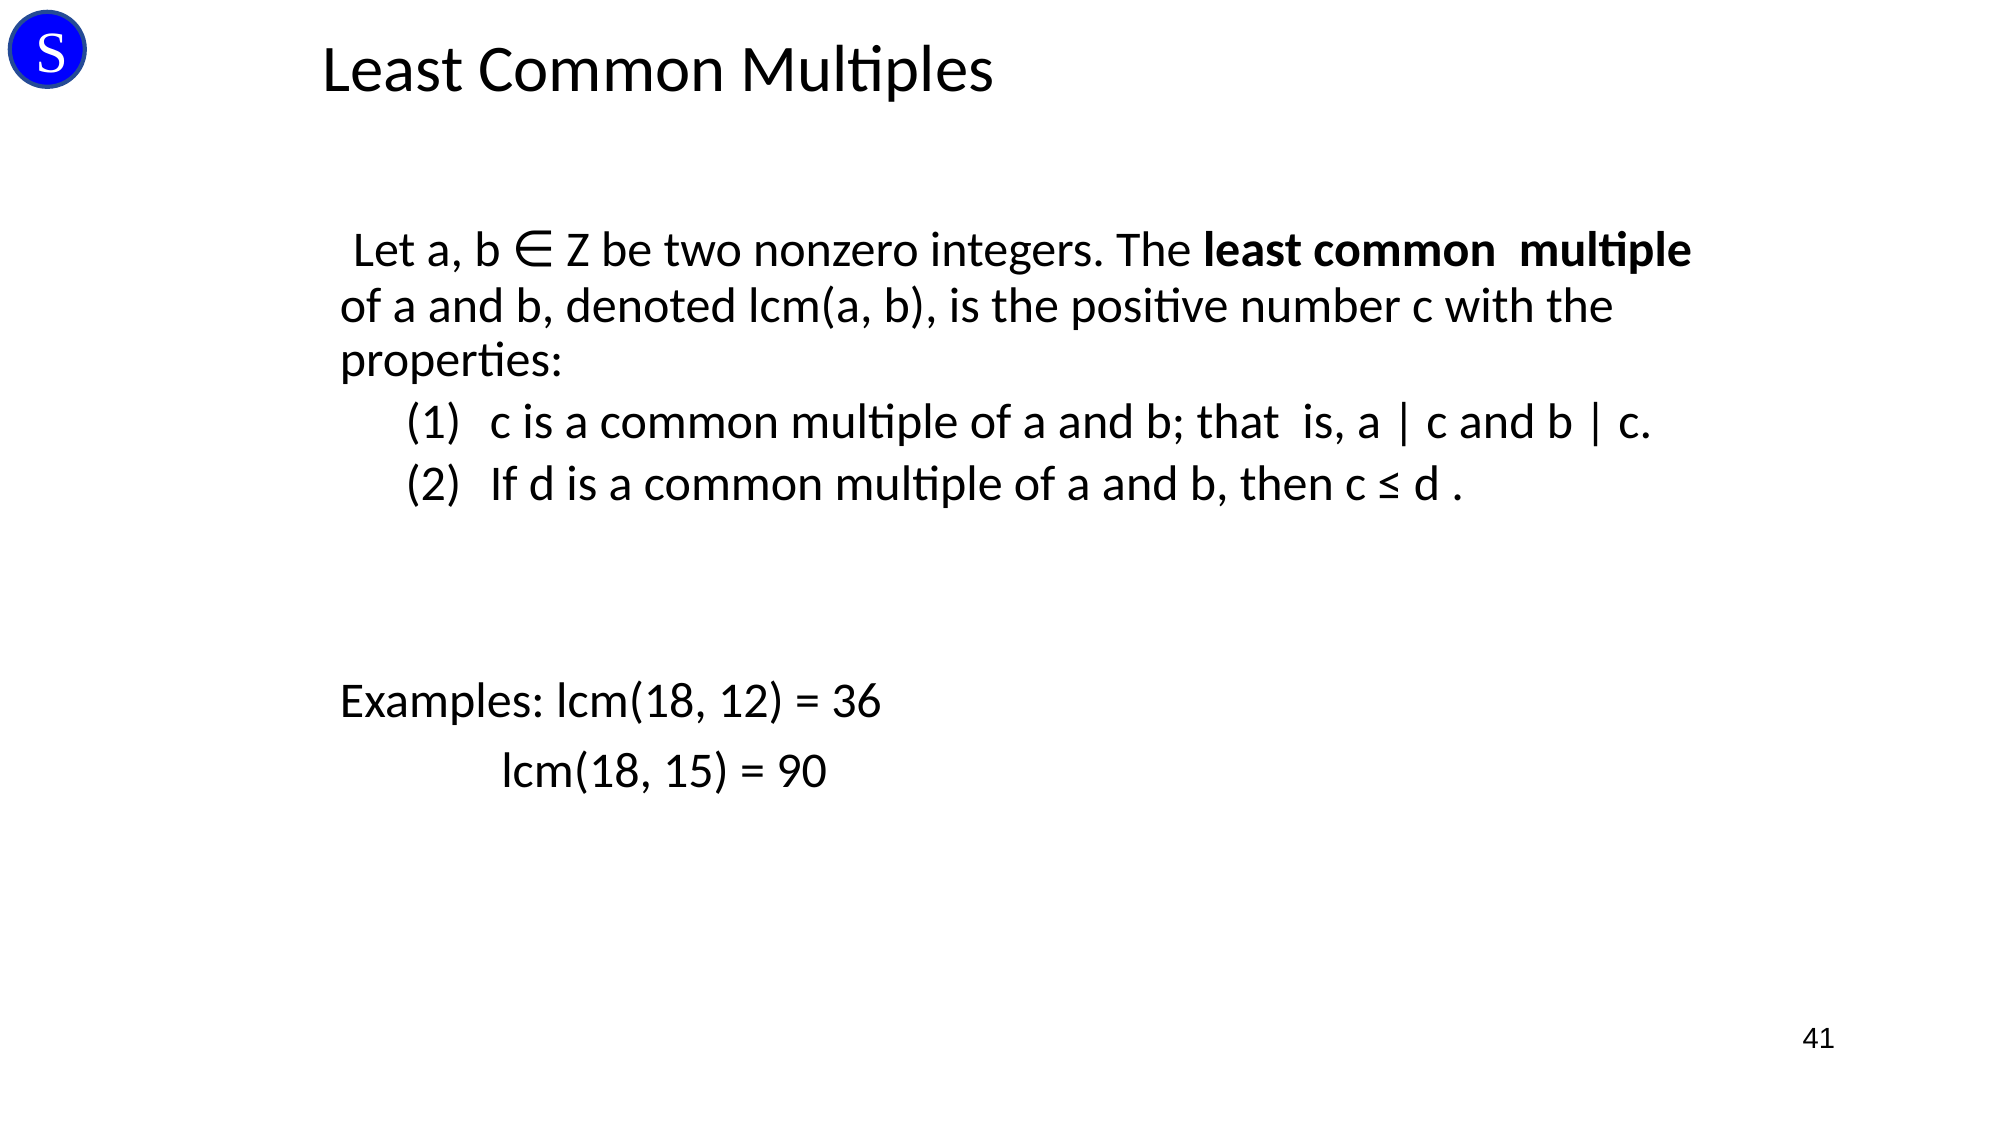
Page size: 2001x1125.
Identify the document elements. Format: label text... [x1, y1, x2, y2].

text_box S [9, 11, 85, 87]
title Least Common Multiples [307, 3, 1658, 136]
list Let a, b ∈ Z be two nonzero integers. The least common multiple of a and b, denoted lcm(a, b), is the positive number c with the properties: c is a common multiple of a and b; that is, a | c and b | c. If d is a common multiple of a and b, then c ≤ d . Examples: lcm(18, 12) = 36 lcm(18, 15) = 90 [324, 208, 1758, 952]
text_box 41 [1500, 1012, 1850, 1091]
